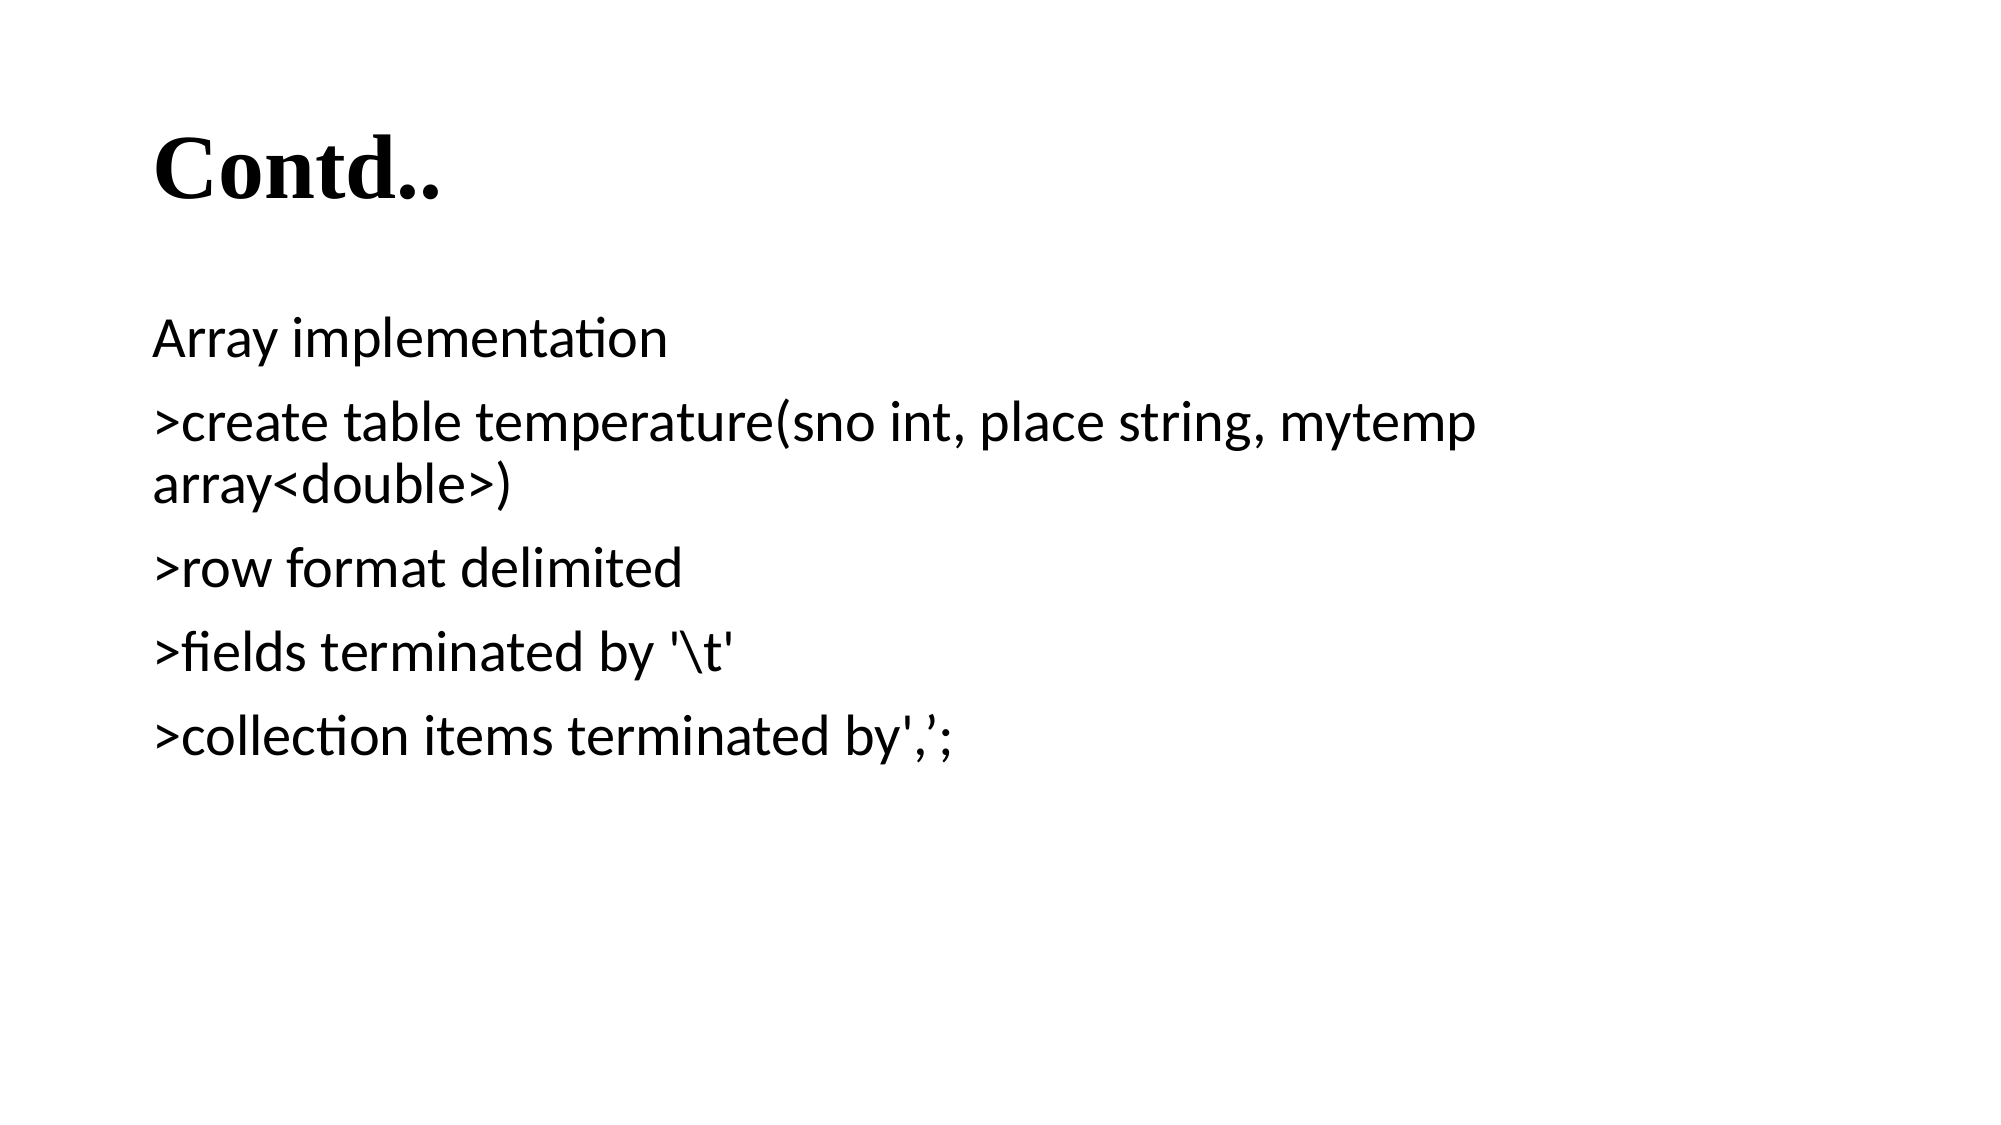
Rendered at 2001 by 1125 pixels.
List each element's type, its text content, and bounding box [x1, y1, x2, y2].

title Contd.. [137, 59, 1863, 278]
list Array implementation >create table temperature(sno int, place string, mytemp array<double>) >row format delimited >fields terminated by '\t' >collection items terminated by',’; [137, 299, 1863, 1014]
